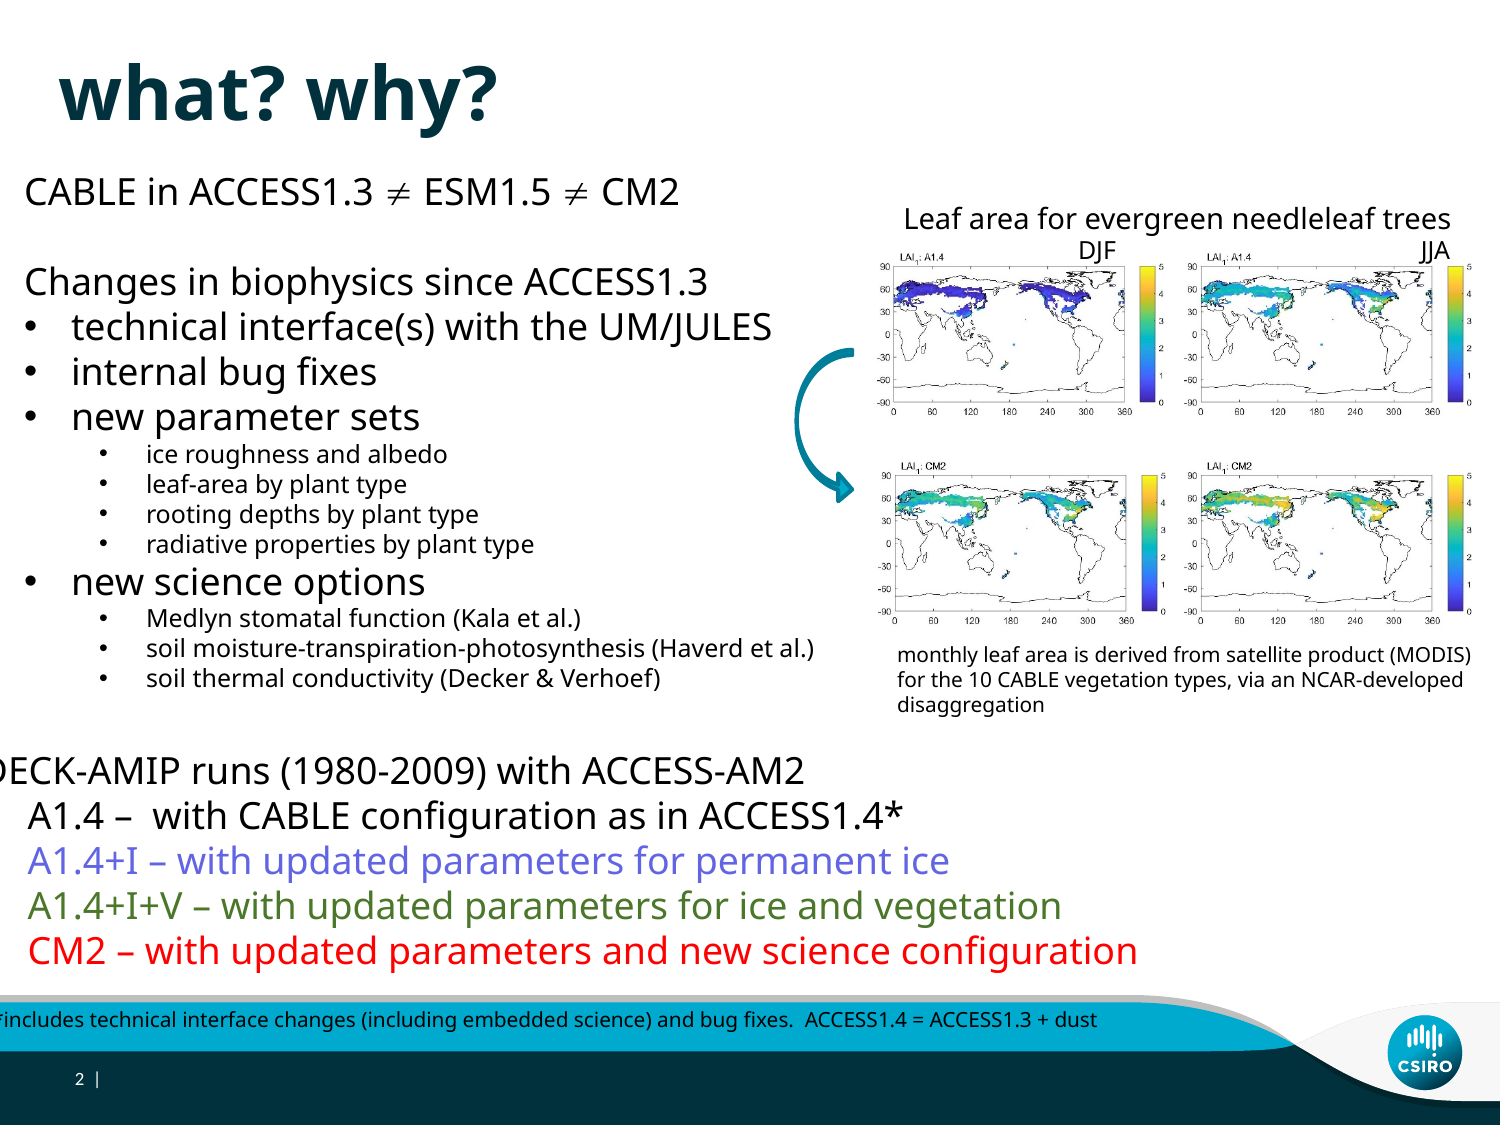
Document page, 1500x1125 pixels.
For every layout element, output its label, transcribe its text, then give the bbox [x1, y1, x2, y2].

text_box [794, 347, 855, 504]
title what? why? [58, 45, 1447, 185]
text_box Leaf area for evergreen needleleaf trees [888, 192, 1475, 241]
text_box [35, 739, 1085, 1041]
picture [867, 243, 1495, 421]
text_box CABLE in ACCESS1.3  ESM1.5  CM2 Changes in biophysics since ACCESS1.3 technical interface(s) with the UM/JULES internal bug fixes new parameter sets ice roughness and albedo leaf-area by plant type rooting depths by plant type radiative properties by plant type new science options Medlyn stomatal function (Kala et al.) soil moisture-transpiration-photosynthesis (Haverd et al.) soil thermal conductivity (Decker & Verhoef) [9, 160, 831, 701]
slide_number 2 | [54, 1067, 102, 1088]
text_box monthly leaf area is derived from satellite product (MODIS) for the 10 CABLE vegetation types, via an NCAR-developed disaggregation [882, 638, 1488, 724]
picture [869, 452, 1495, 631]
